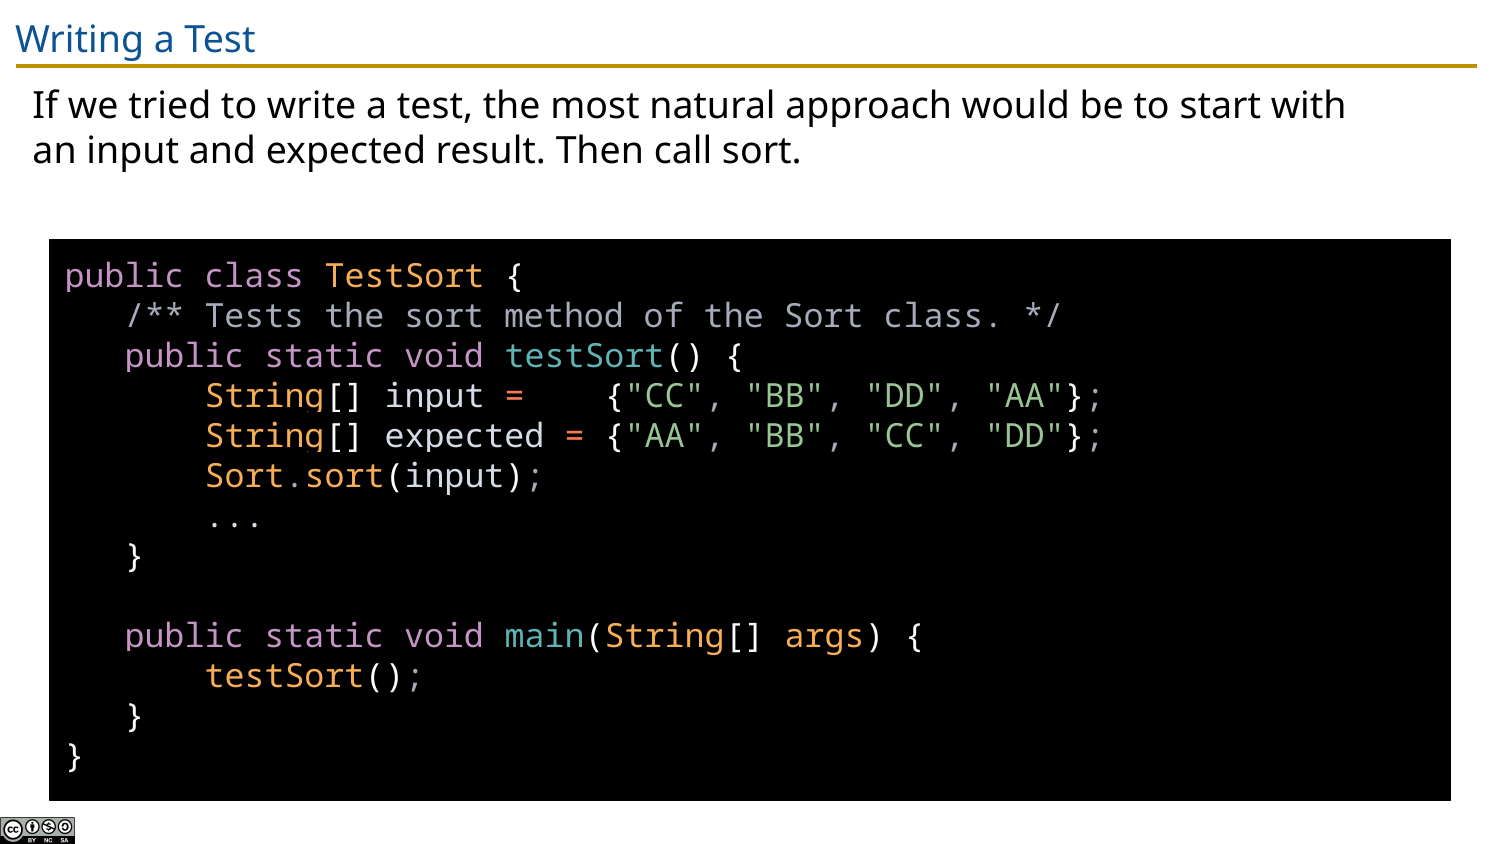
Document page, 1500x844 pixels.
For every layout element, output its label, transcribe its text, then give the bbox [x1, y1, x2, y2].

list If we tried to write a test, the most natural approach would be to start with an input and expected result. Then call sort. [17, 65, 1416, 627]
picture [0, 817, 75, 844]
title Writing a Test [0, 0, 1398, 65]
text_box public class TestSort { /** Tests the sort method of the Sort class. */ public static void testSort() { String[] input = {"CC", "BB", "DD", "AA"}; String[] expected = {"AA", "BB", "CC", "DD"}; Sort.sort(input); ... } public static void main(String[] args) { testSort(); } } [49, 239, 1451, 801]
